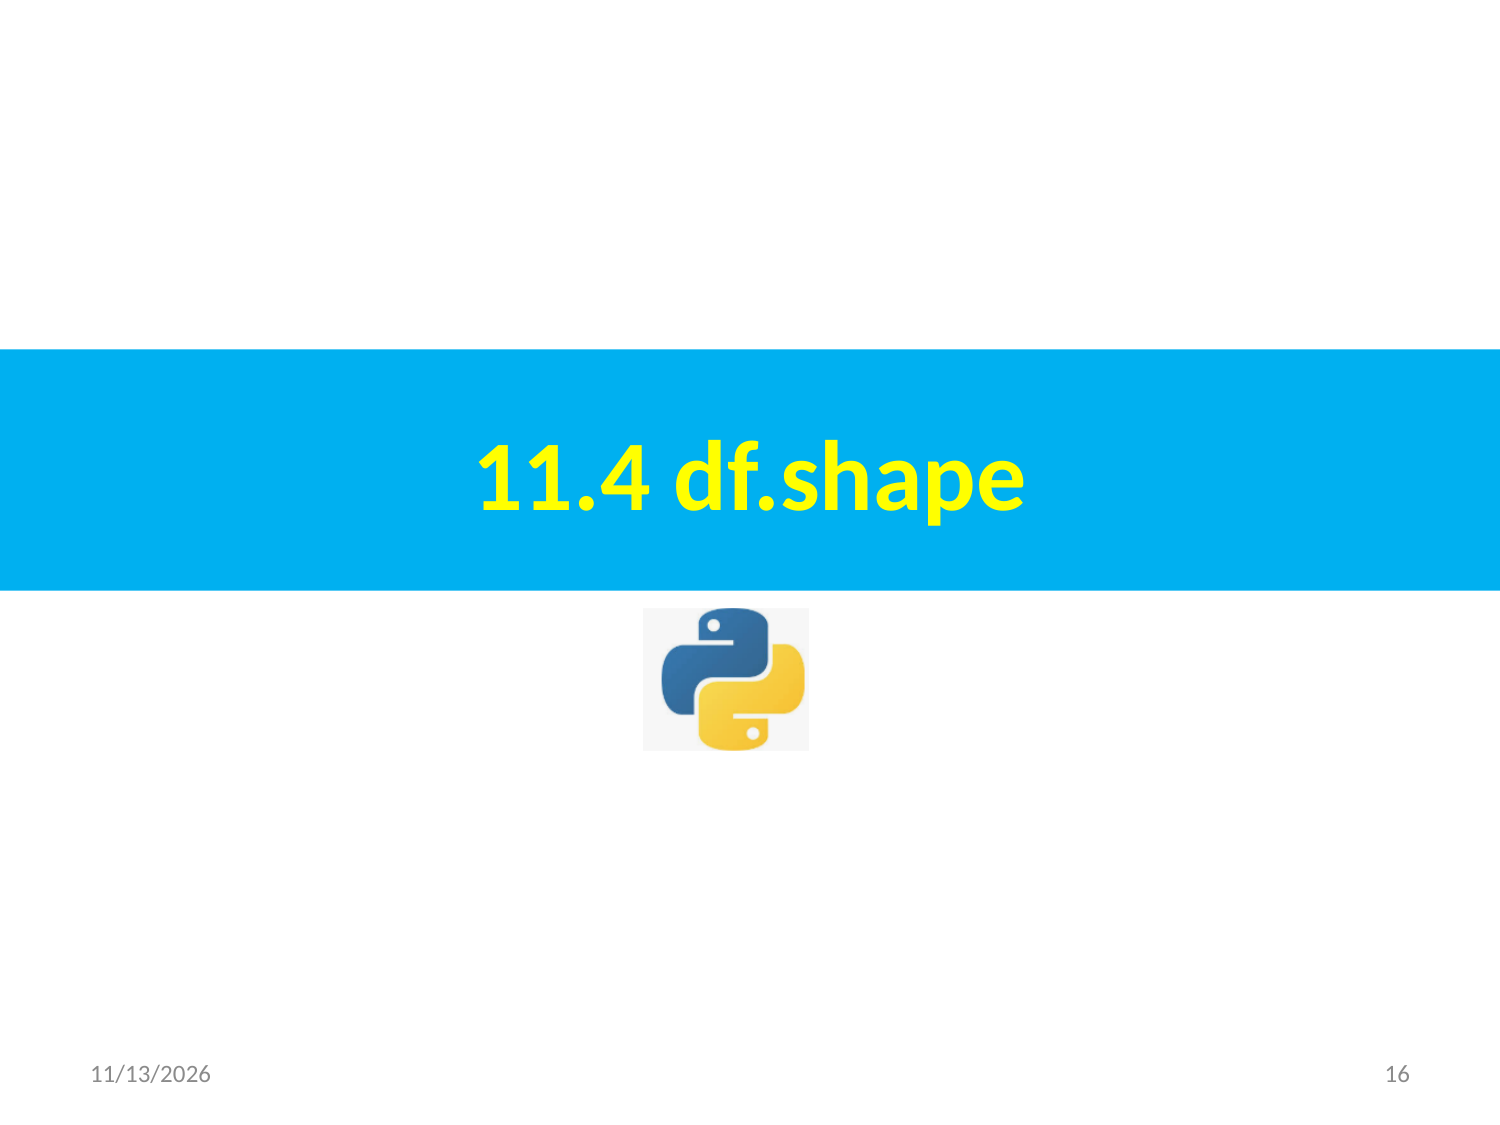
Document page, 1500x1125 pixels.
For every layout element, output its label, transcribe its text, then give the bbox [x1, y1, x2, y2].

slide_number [75, 1042, 425, 1103]
picture [643, 606, 809, 752]
title 11.4 df.shape [0, 349, 1500, 591]
slide_number 16 [1074, 1042, 1425, 1103]
